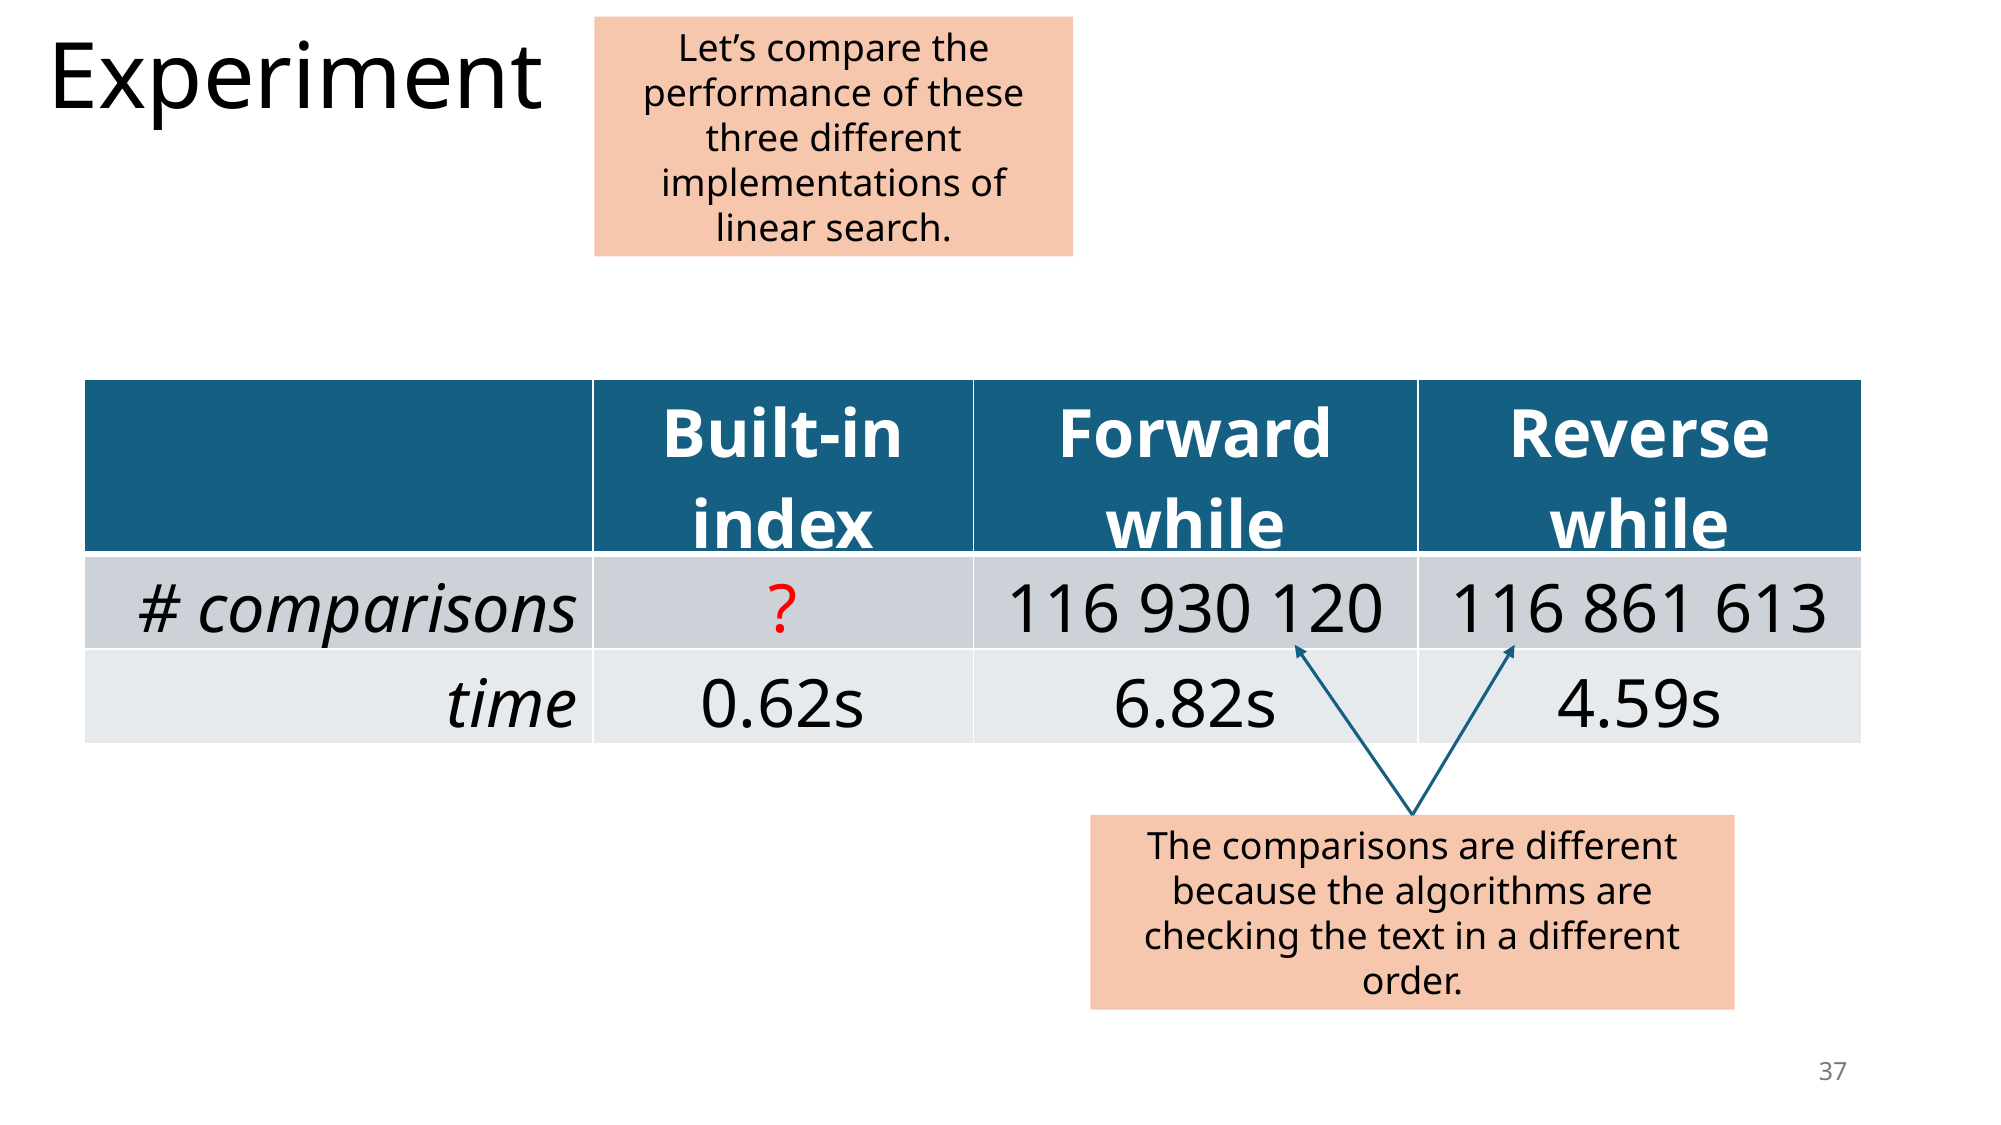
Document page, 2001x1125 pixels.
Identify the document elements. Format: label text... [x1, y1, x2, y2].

table_cell 6.82s [974, 650, 1294, 743]
table_cell 4.59s [1516, 650, 1861, 743]
table_cell 0.62s [594, 650, 973, 743]
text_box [1294, 644, 1411, 816]
table_cell # comparisons [85, 557, 592, 648]
table_header Built-in index [594, 380, 973, 551]
slide_number 37 [1412, 1042, 1863, 1103]
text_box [1411, 644, 1516, 816]
table_cell time [85, 650, 592, 743]
text_box The comparisons are different because the algorithms are checking the text in a different order. [1090, 814, 1735, 1010]
table_cell 116 861 613 [1419, 557, 1861, 648]
table_cell 116 930 120 [974, 557, 1417, 648]
table_header Forward while [974, 380, 1417, 551]
text_box Let’s compare the performance of these three different implementations of linear search. [594, 16, 1074, 257]
table_cell ? [594, 557, 973, 648]
table_header Reverse while [1419, 380, 1861, 551]
title Experiment [32, 0, 574, 188]
table_header [85, 380, 592, 551]
